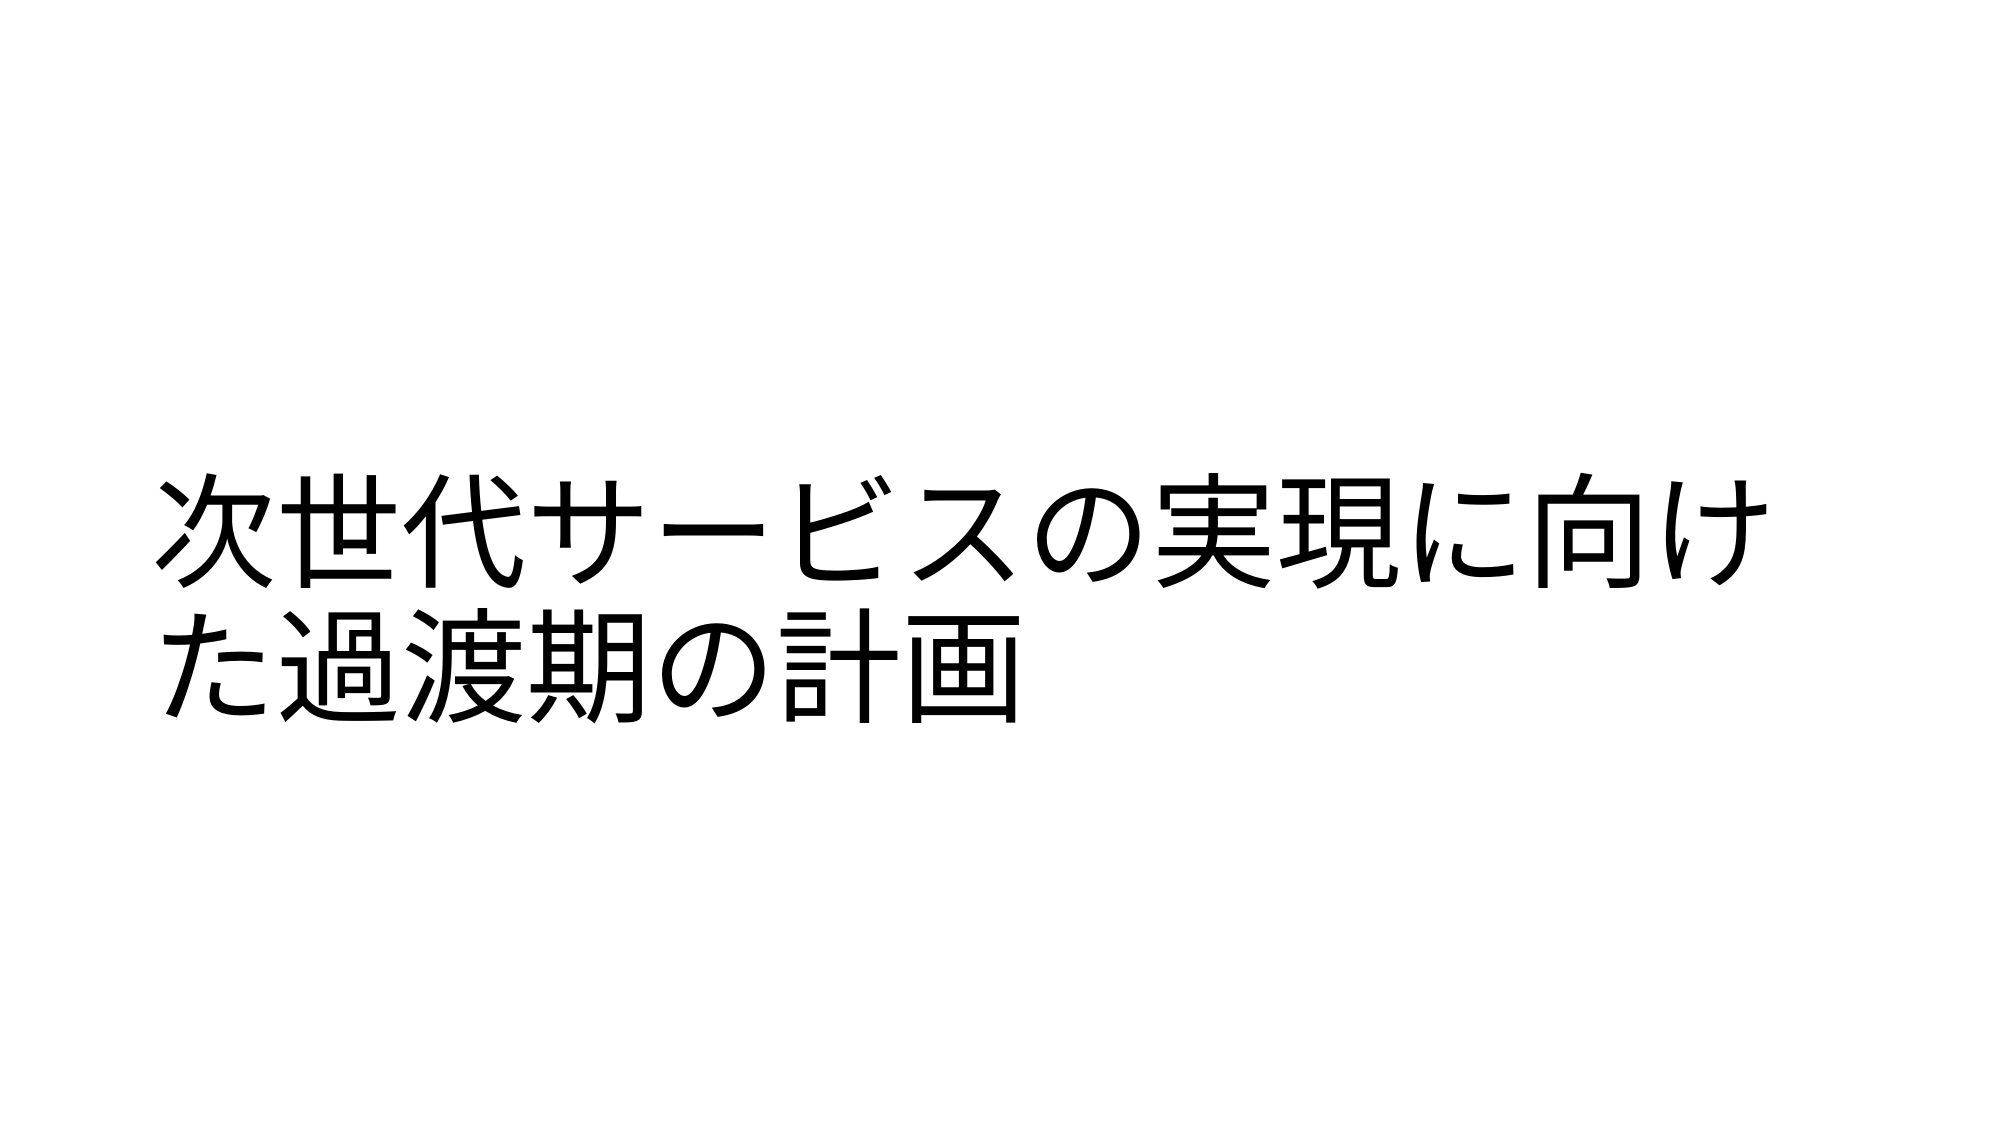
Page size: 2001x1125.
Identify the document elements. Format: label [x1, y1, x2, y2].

title [136, 280, 1862, 749]
